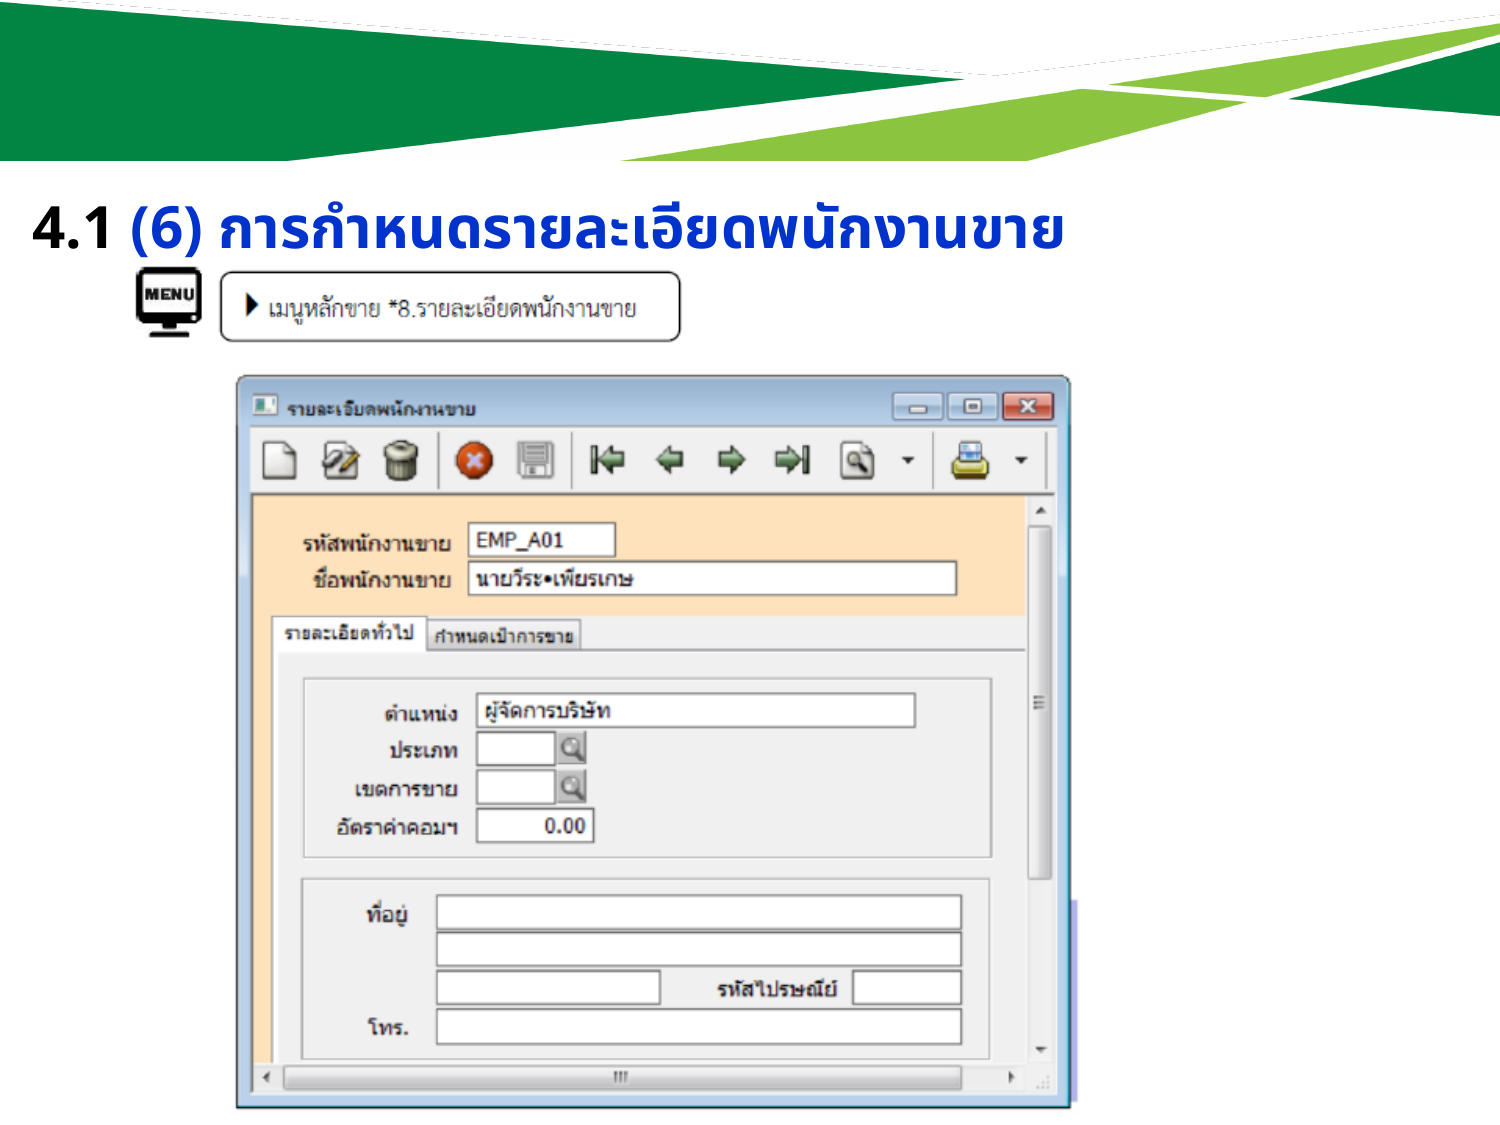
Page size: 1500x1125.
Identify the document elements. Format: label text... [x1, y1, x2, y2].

picture [130, 261, 1081, 1118]
text_box 4.1 (6) การกำหนดรายละเอียดพนักงานขาย [17, 182, 1500, 290]
picture [0, 1, 1500, 161]
